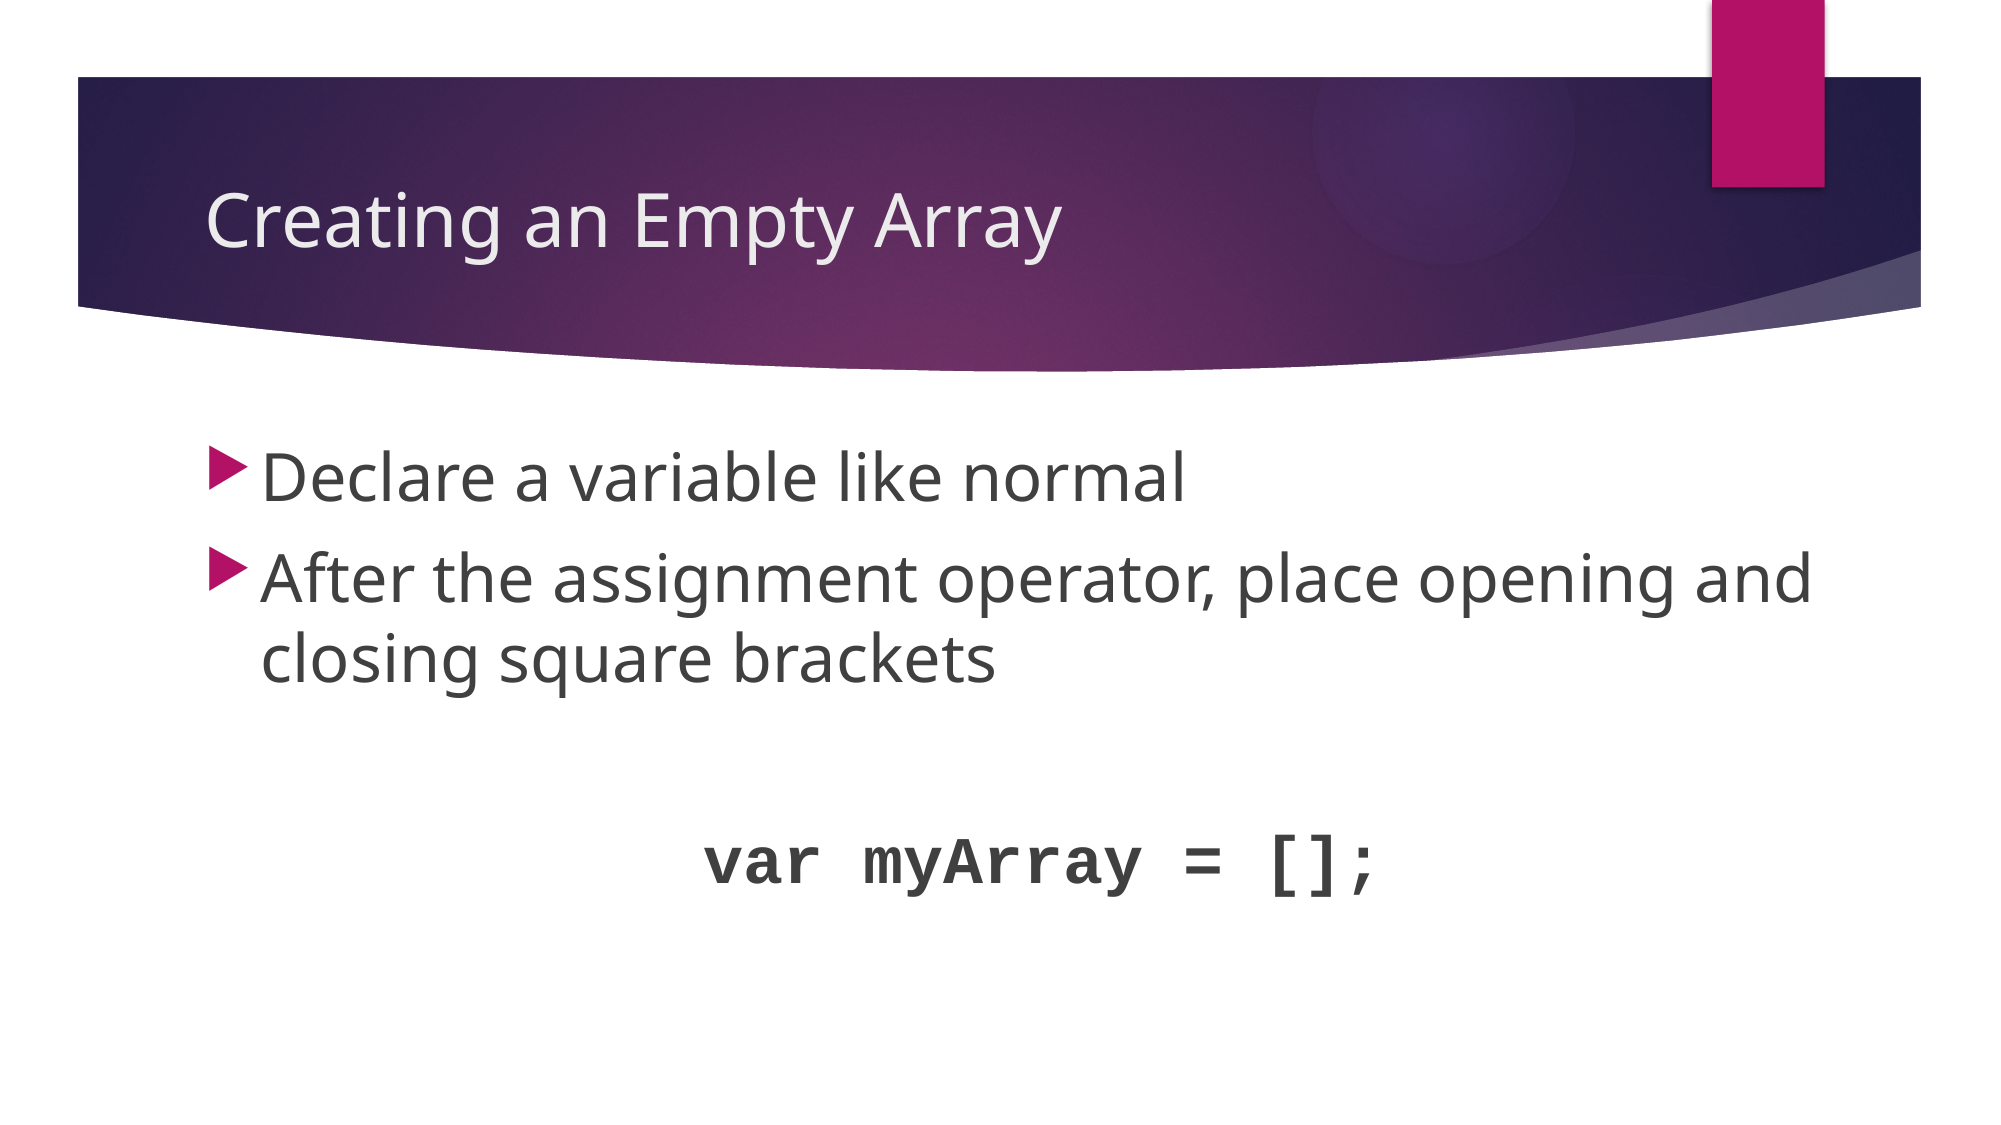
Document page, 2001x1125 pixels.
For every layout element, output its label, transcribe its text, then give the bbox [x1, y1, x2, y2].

list Declare a variable like normal After the assignment operator, place opening and closing square brackets var myArray = []; [189, 427, 1899, 988]
title Creating an Empty Array [189, 159, 1627, 276]
